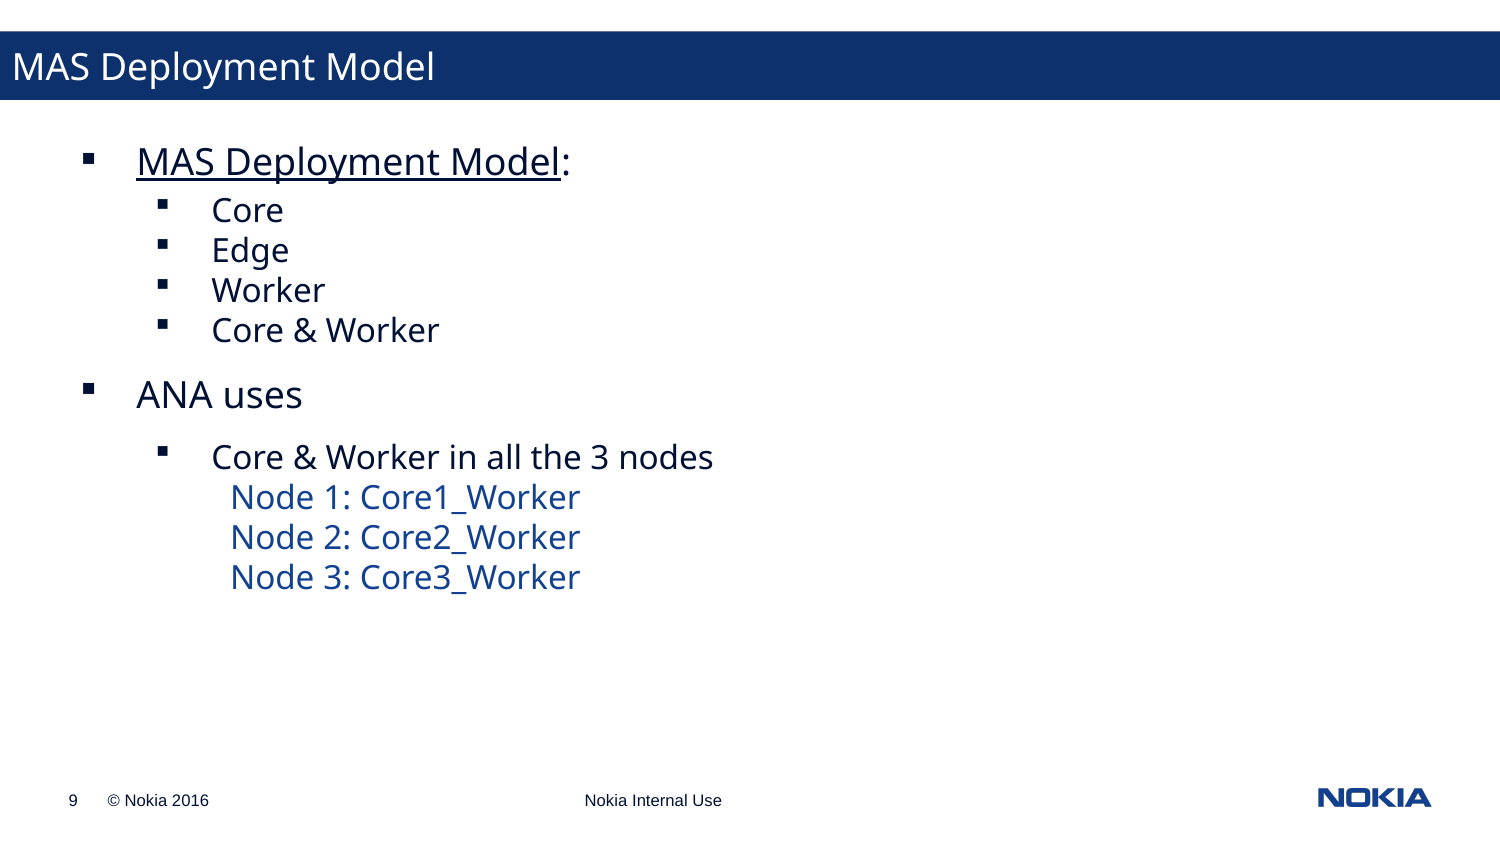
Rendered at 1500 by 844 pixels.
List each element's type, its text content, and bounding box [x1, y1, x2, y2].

picture [1318, 788, 1432, 807]
text_box MAS Deployment Model: Core Edge Worker Core & Worker ANA uses Core & Worker in all the 3 nodes Node 1: Core1_Worker Node 2: Core2_Worker Node 3: Core3_Worker [68, 100, 1432, 728]
text_box MAS Deployment Model [0, 31, 1500, 100]
footer Nokia Internal Use [441, 790, 866, 811]
